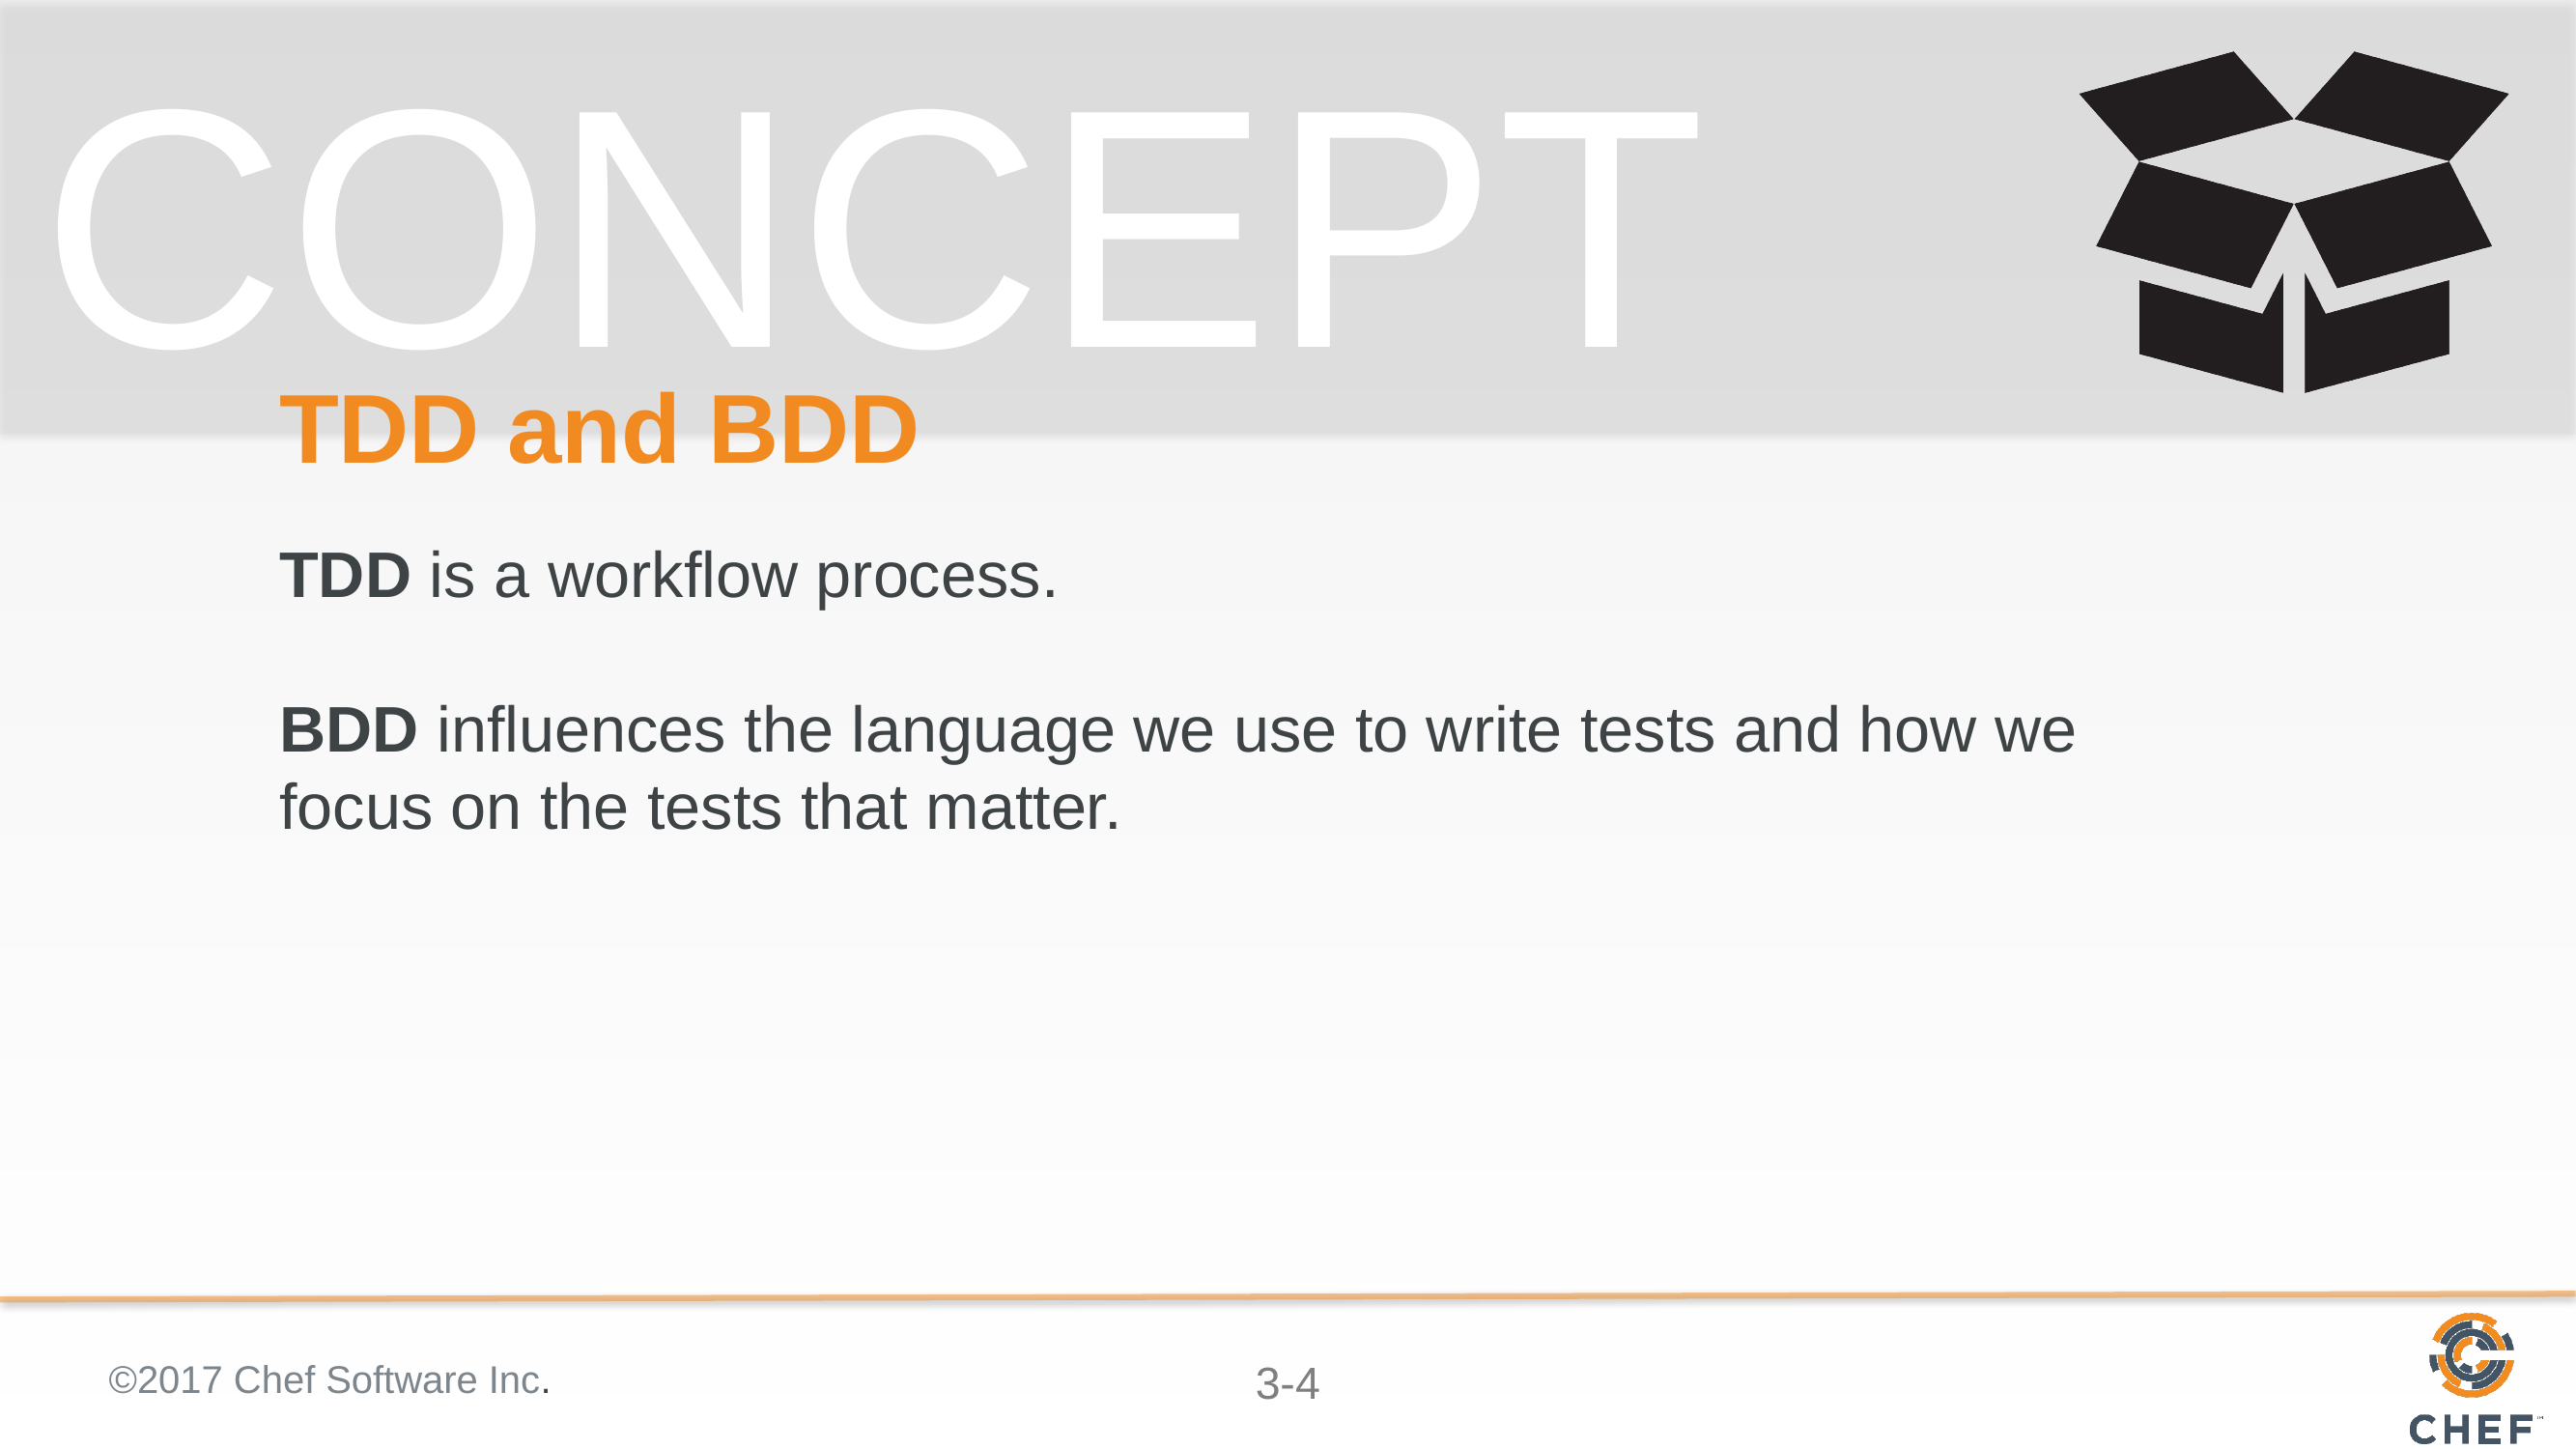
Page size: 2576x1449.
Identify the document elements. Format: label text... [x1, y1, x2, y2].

picture [2399, 1297, 2551, 1449]
subtitle TDD is a workflow process. BDD influences the language we use to write tests and how we focus on the tests that matter. [265, 518, 2217, 1049]
title TDD and BDD [265, 363, 2217, 499]
picture [2079, 51, 2509, 399]
